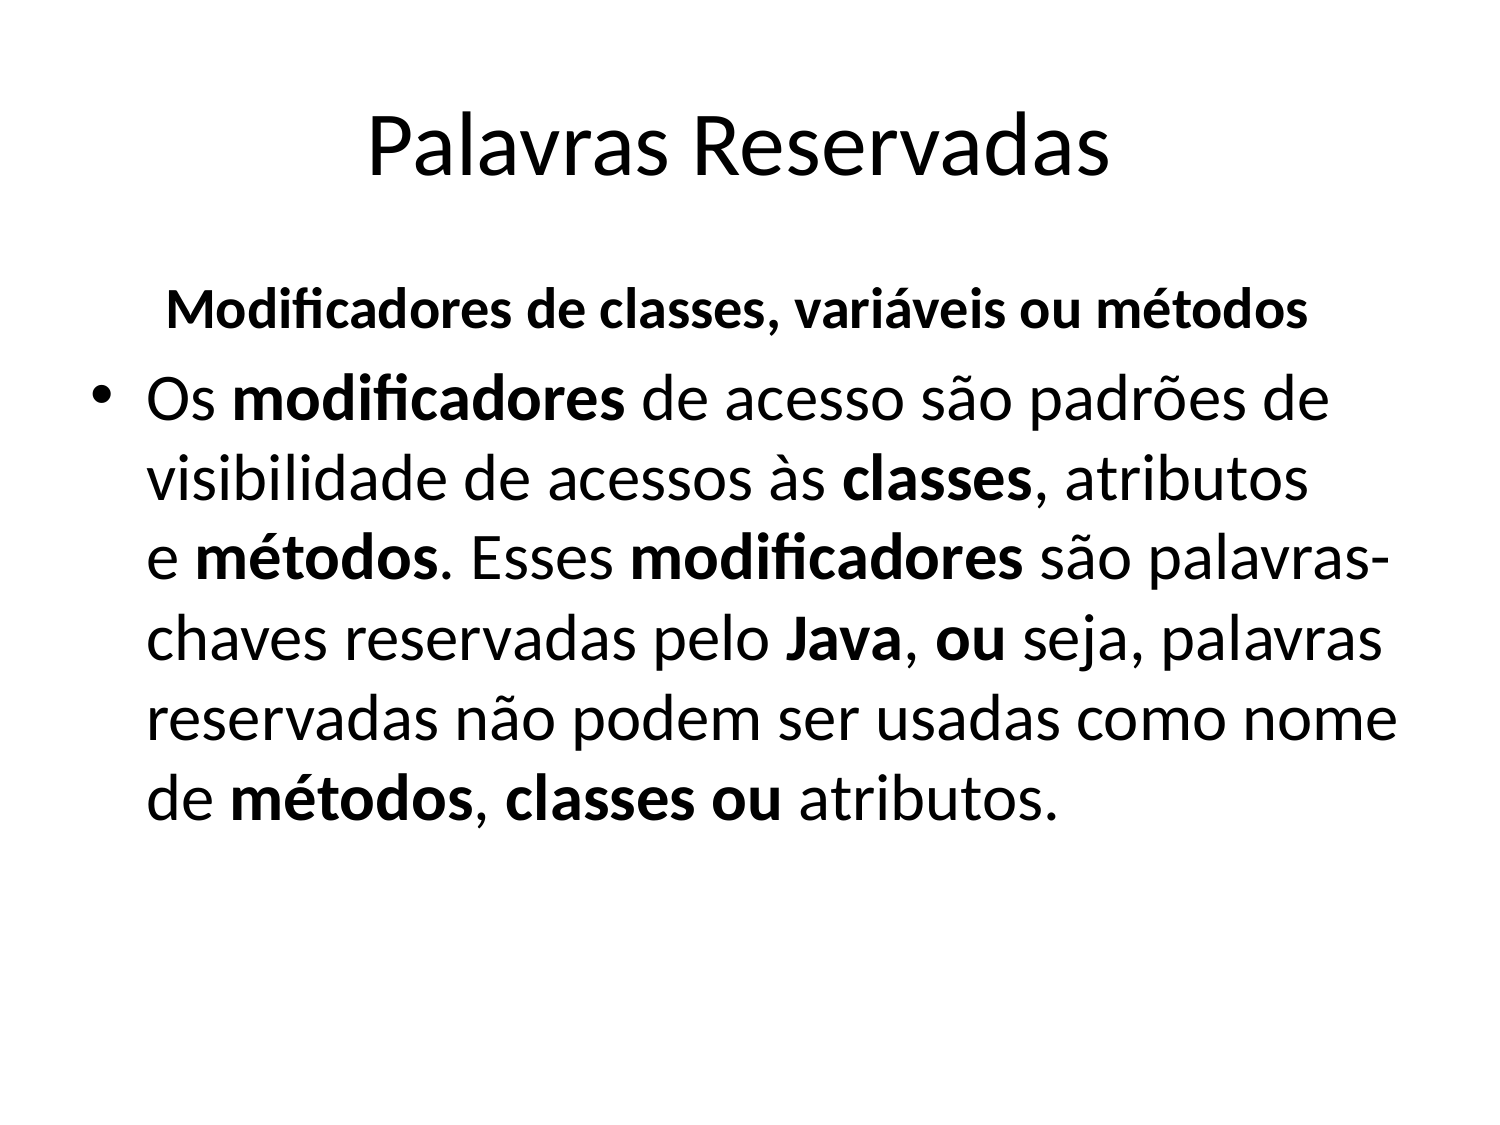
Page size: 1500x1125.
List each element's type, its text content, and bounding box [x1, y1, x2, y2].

list Modificadores de classes, variáveis ou métodos Os modificadores de acesso são padrões de visibilidade de acessos às classes, atributos e métodos. Esses modificadores são palavras-chaves reservadas pelo Java, ou seja, palavras reservadas não podem ser usadas como nome de métodos, classes ou atributos. [75, 262, 1425, 1005]
title Palavras Reservadas [75, 45, 1425, 233]
